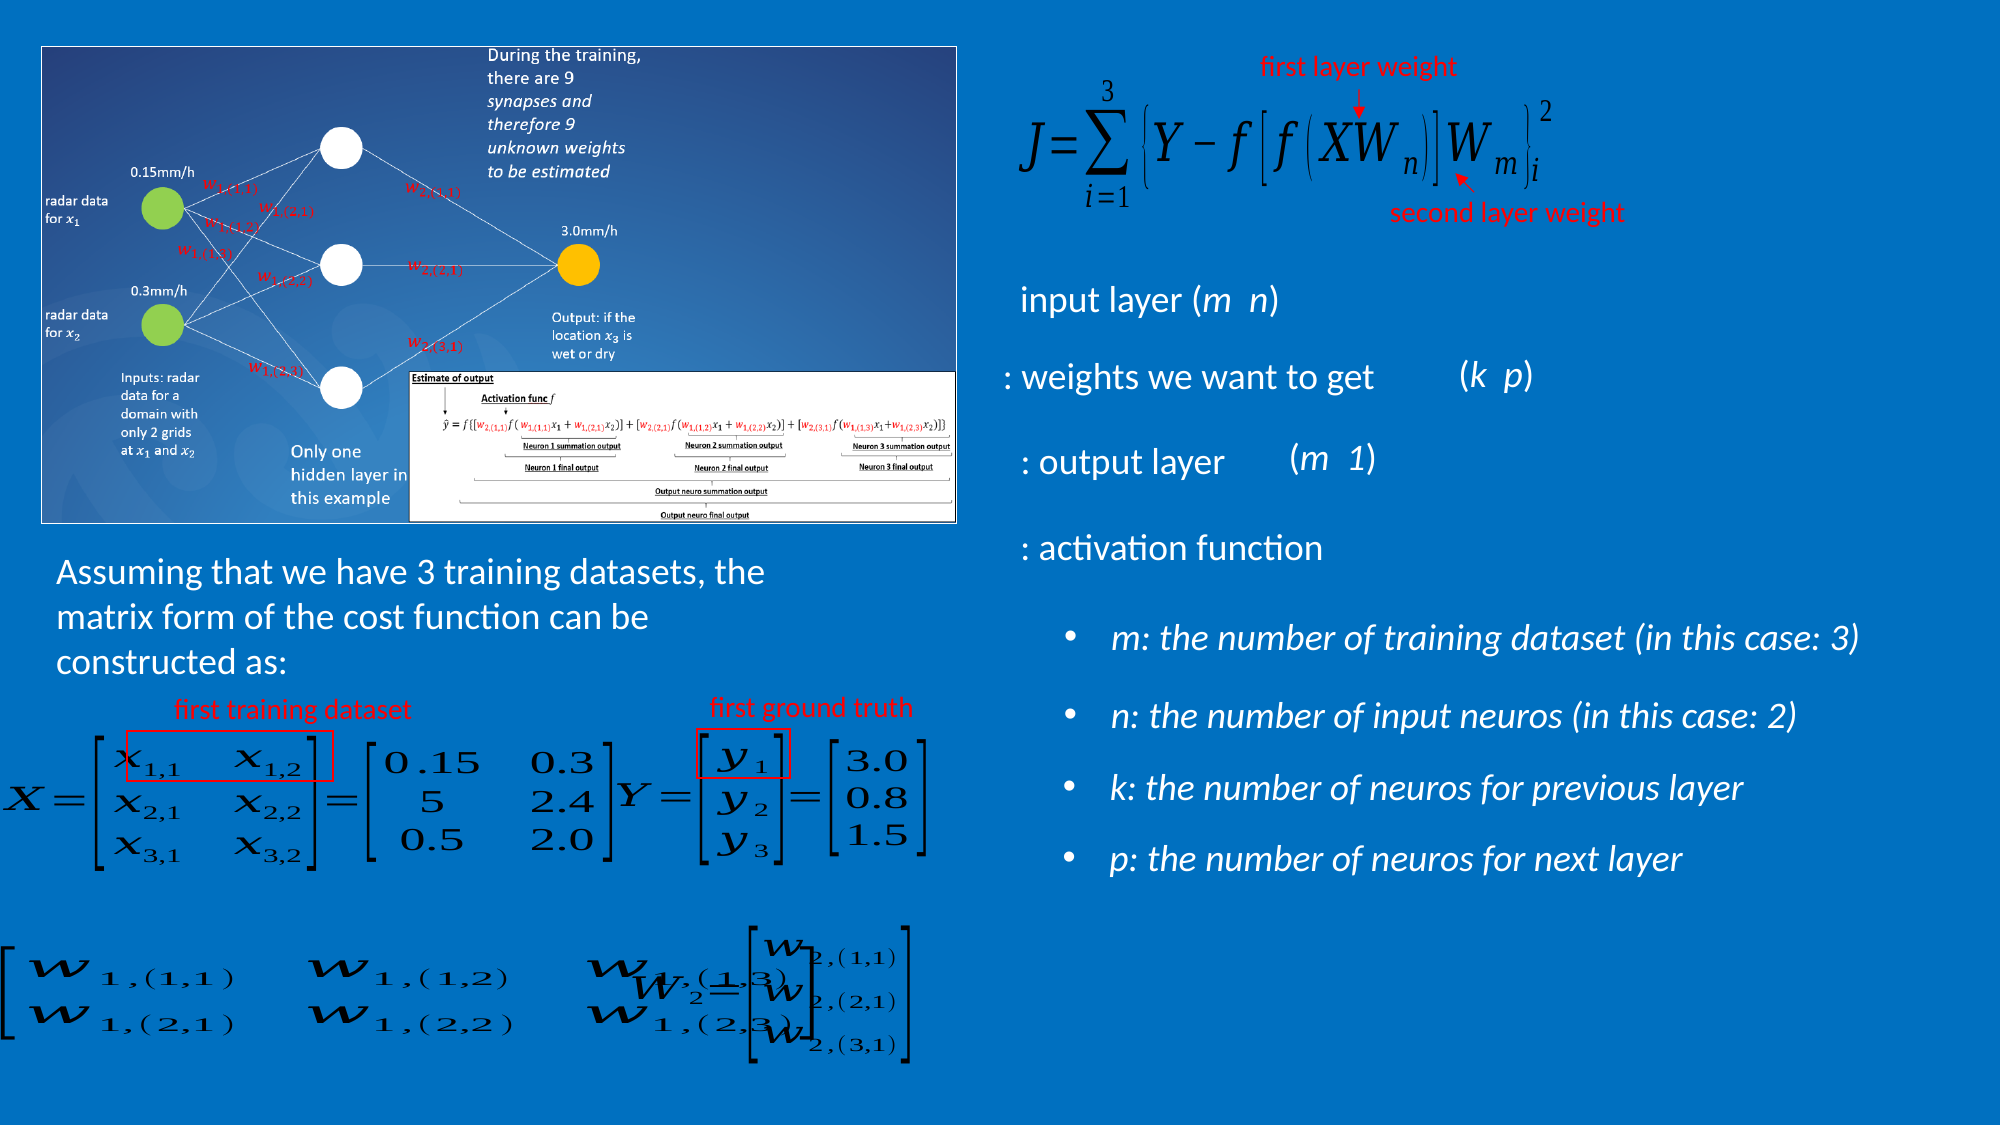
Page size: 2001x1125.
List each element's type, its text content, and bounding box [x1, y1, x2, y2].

text_box first training dataset [159, 683, 428, 733]
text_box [1455, 173, 1475, 193]
text_box first ground truth [694, 680, 929, 731]
text_box m: the number of training dataset (in this case: 3) [1049, 605, 1876, 666]
text_box [696, 731, 791, 779]
text_box p: the number of neuros for next layer [1047, 826, 1699, 887]
text_box [126, 730, 334, 782]
text_box Assuming that we have 3 training datasets, the matrix form of the cost function can be constructed as: [41, 539, 841, 689]
picture [41, 46, 957, 524]
text_box second layer weight [1375, 185, 1641, 236]
text_box n: the number of input neuros (in this case: 2) [1049, 683, 1813, 744]
text_box first layer weight [1245, 39, 1473, 90]
text_box k: the number of neuros for previous layer [1048, 756, 1760, 816]
